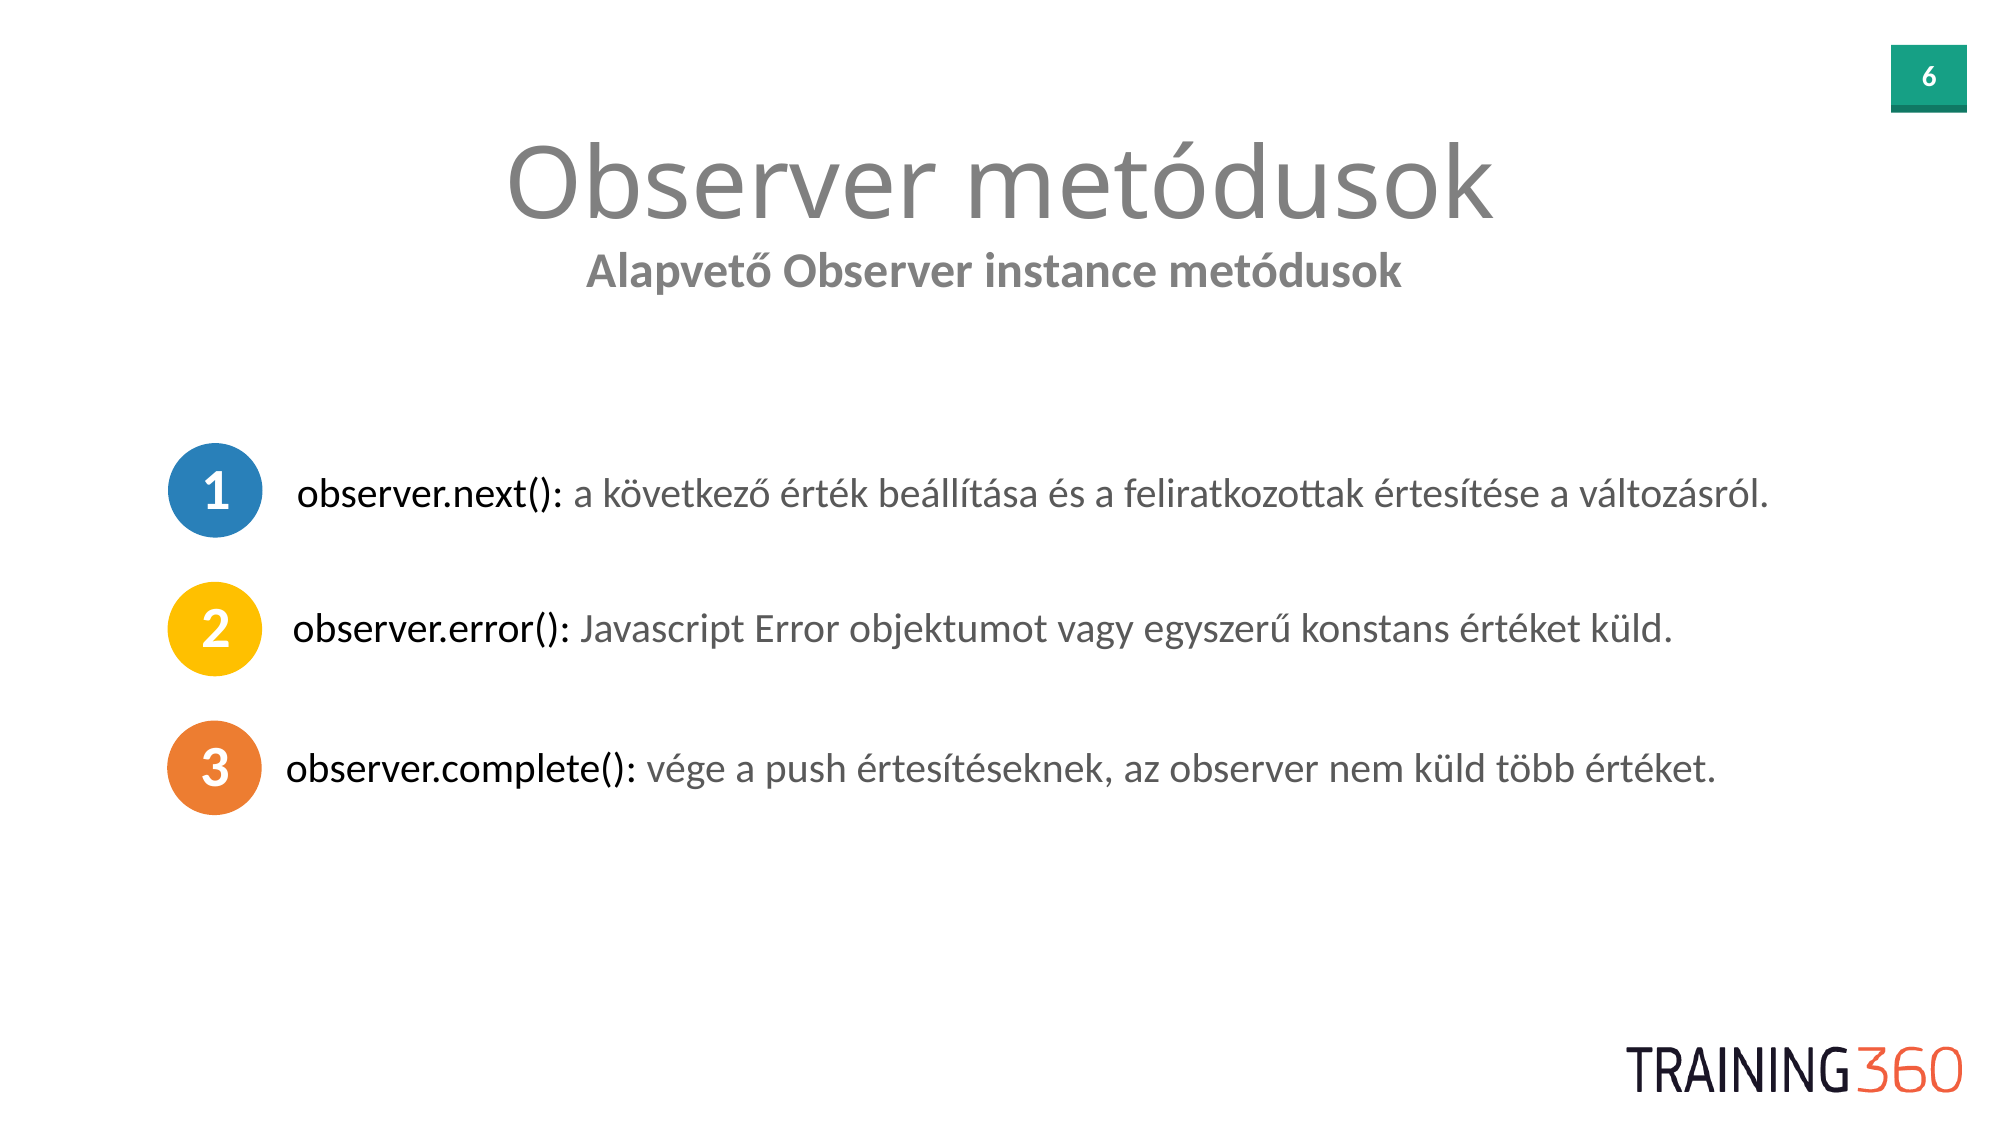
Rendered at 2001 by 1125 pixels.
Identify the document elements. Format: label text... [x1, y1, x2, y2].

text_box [168, 443, 1795, 538]
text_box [167, 581, 1696, 677]
text_box Observer metódusok [489, 111, 1511, 230]
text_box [167, 720, 1733, 816]
text_box Alapvető Observer instance metódusok [29, 230, 1961, 306]
picture [1603, 1033, 1985, 1104]
